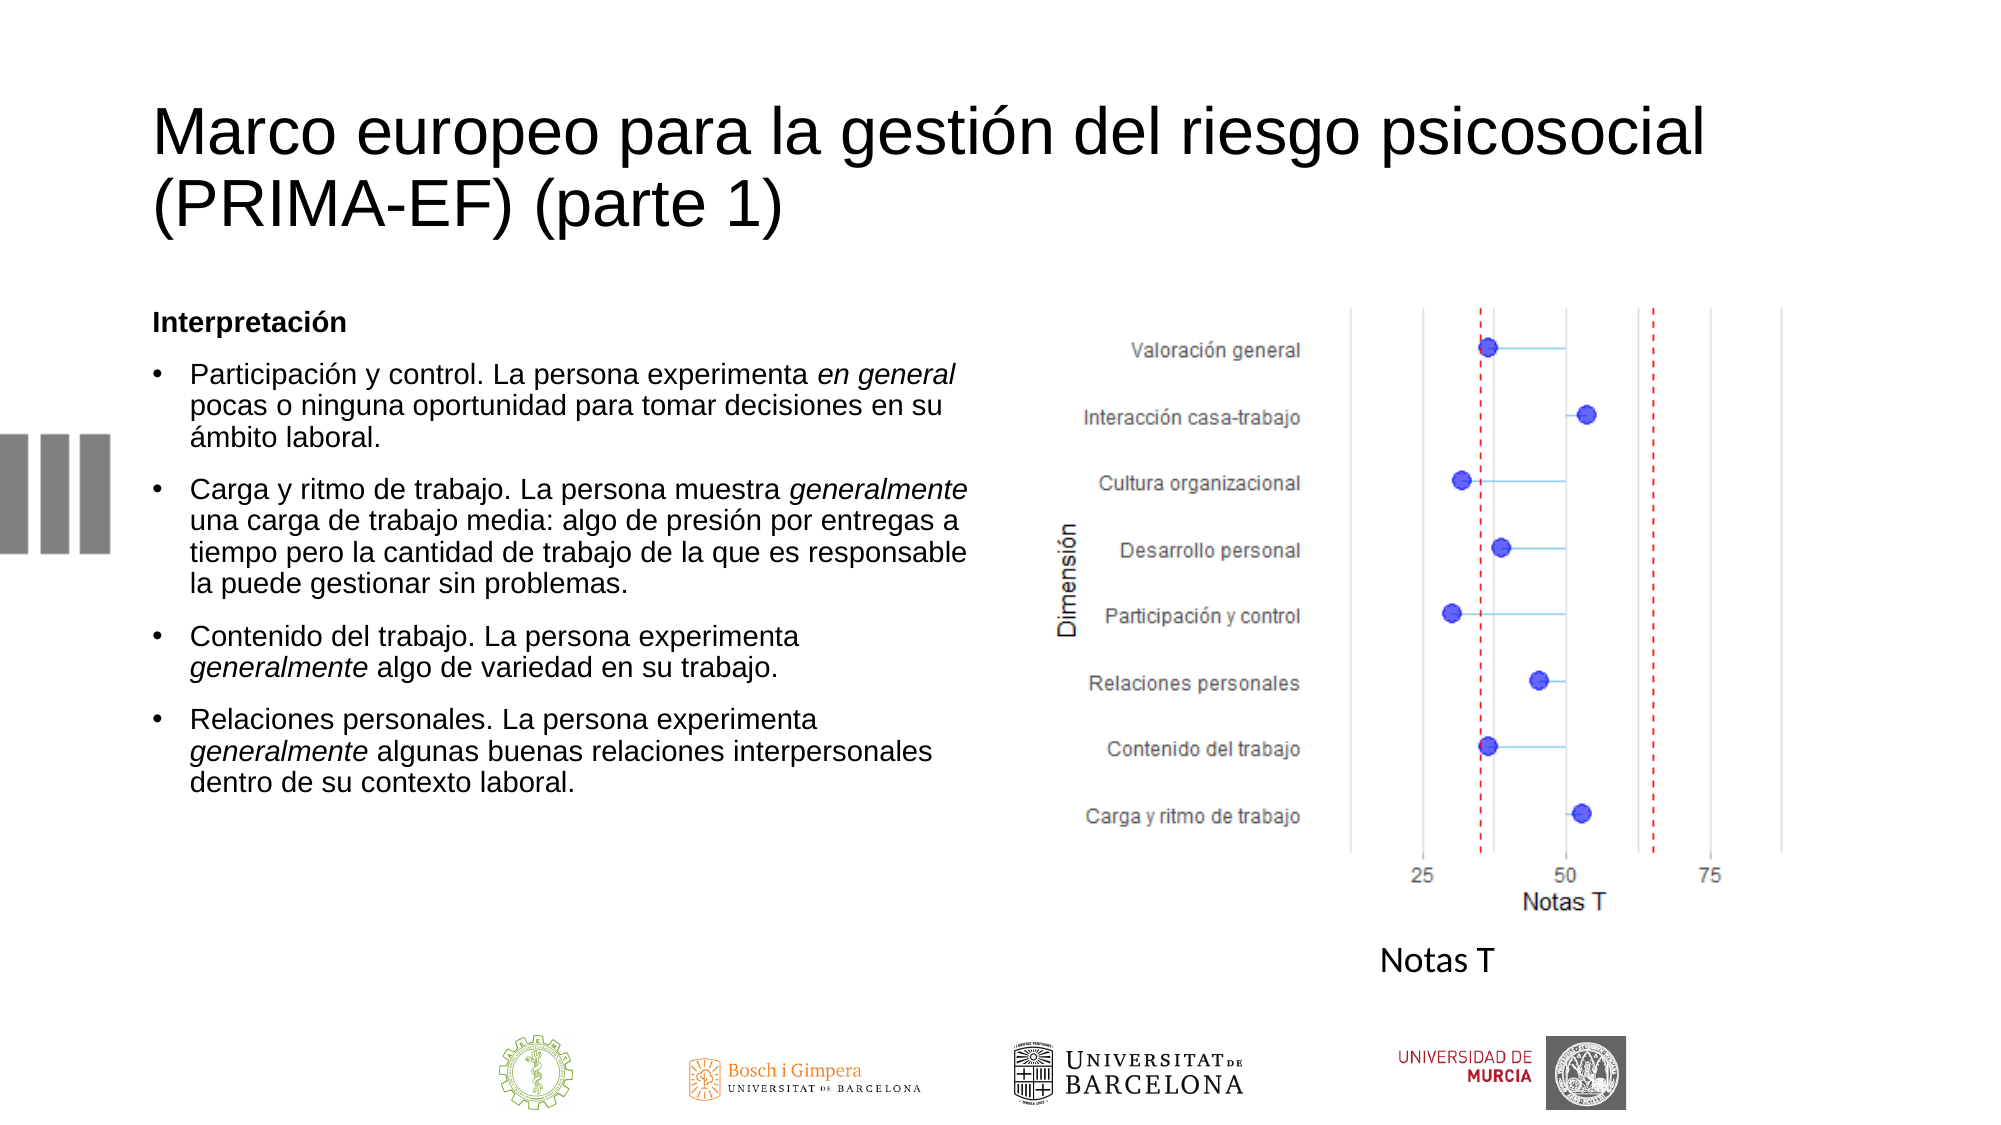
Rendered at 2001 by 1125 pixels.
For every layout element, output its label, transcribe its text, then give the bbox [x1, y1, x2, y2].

title Marco europeo para la gestión del riesgo psicosocial (PRIMA-EF) (parte 1) [137, 59, 1863, 278]
picture [499, 1035, 573, 1110]
picture [1043, 297, 1832, 928]
picture [684, 1031, 926, 1125]
picture [1014, 1042, 1243, 1105]
picture [1331, 1036, 1627, 1110]
picture [0, 420, 123, 563]
list Interpretación Participación y control. La persona experimenta en general pocas o ninguna oportunidad para tomar decisiones en su ámbito laboral. Carga y ritmo de trabajo. La persona muestra generalmente una carga de trabajo media: algo de presión por entregas a tiempo pero la cantidad de trabajo de la que es responsable la puede gestionar sin problemas. Contenido del trabajo. La persona experimenta generalmente algo de variedad en su trabajo. Relaciones personales. La persona experimenta generalmente algunas buenas relaciones interpersonales dentro de su contexto laboral. [137, 299, 988, 1014]
text_box Notas T [1012, 927, 1863, 1011]
